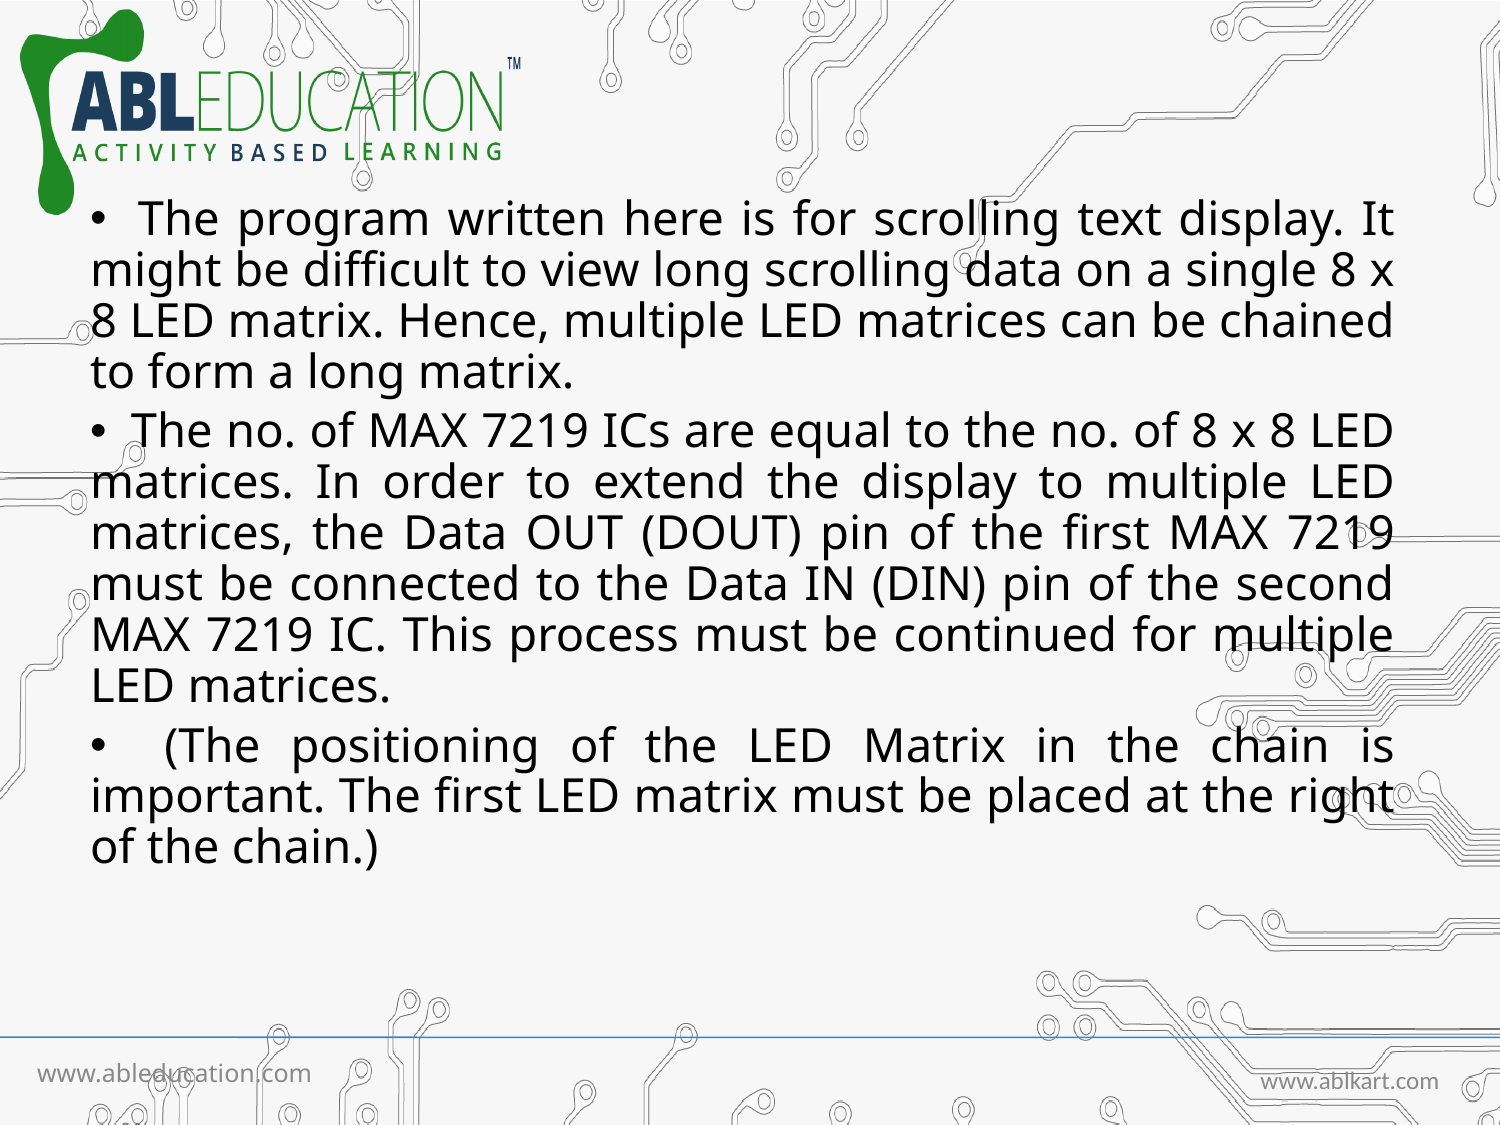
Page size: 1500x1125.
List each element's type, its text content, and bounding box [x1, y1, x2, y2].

picture [0, 0, 1500, 1036]
footer www.ableducation.com [0, 1045, 413, 1103]
picture [0, 1038, 1500, 1125]
text_box www.ablkart.com [1112, 1049, 1500, 1110]
subtitle The program written here is for scrolling text display. It might be difficult to view long scrolling data on a single 8 x 8 LED matrix. Hence, multiple LED matrices can be chained to form a long matrix. The no. of MAX 7219 ICs are equal to the no. of 8 x 8 LED matrices. In order to extend the display to multiple LED matrices, the Data OUT (DOUT) pin of the first MAX 7219 must be connected to the Data IN (DIN) pin of the second MAX 7219 IC. This process must be continued for multiple LED matrices. (The positioning of the LED Matrix in the chain is important. The first LED matrix must be placed at the right of the chain.) [75, 187, 1413, 888]
